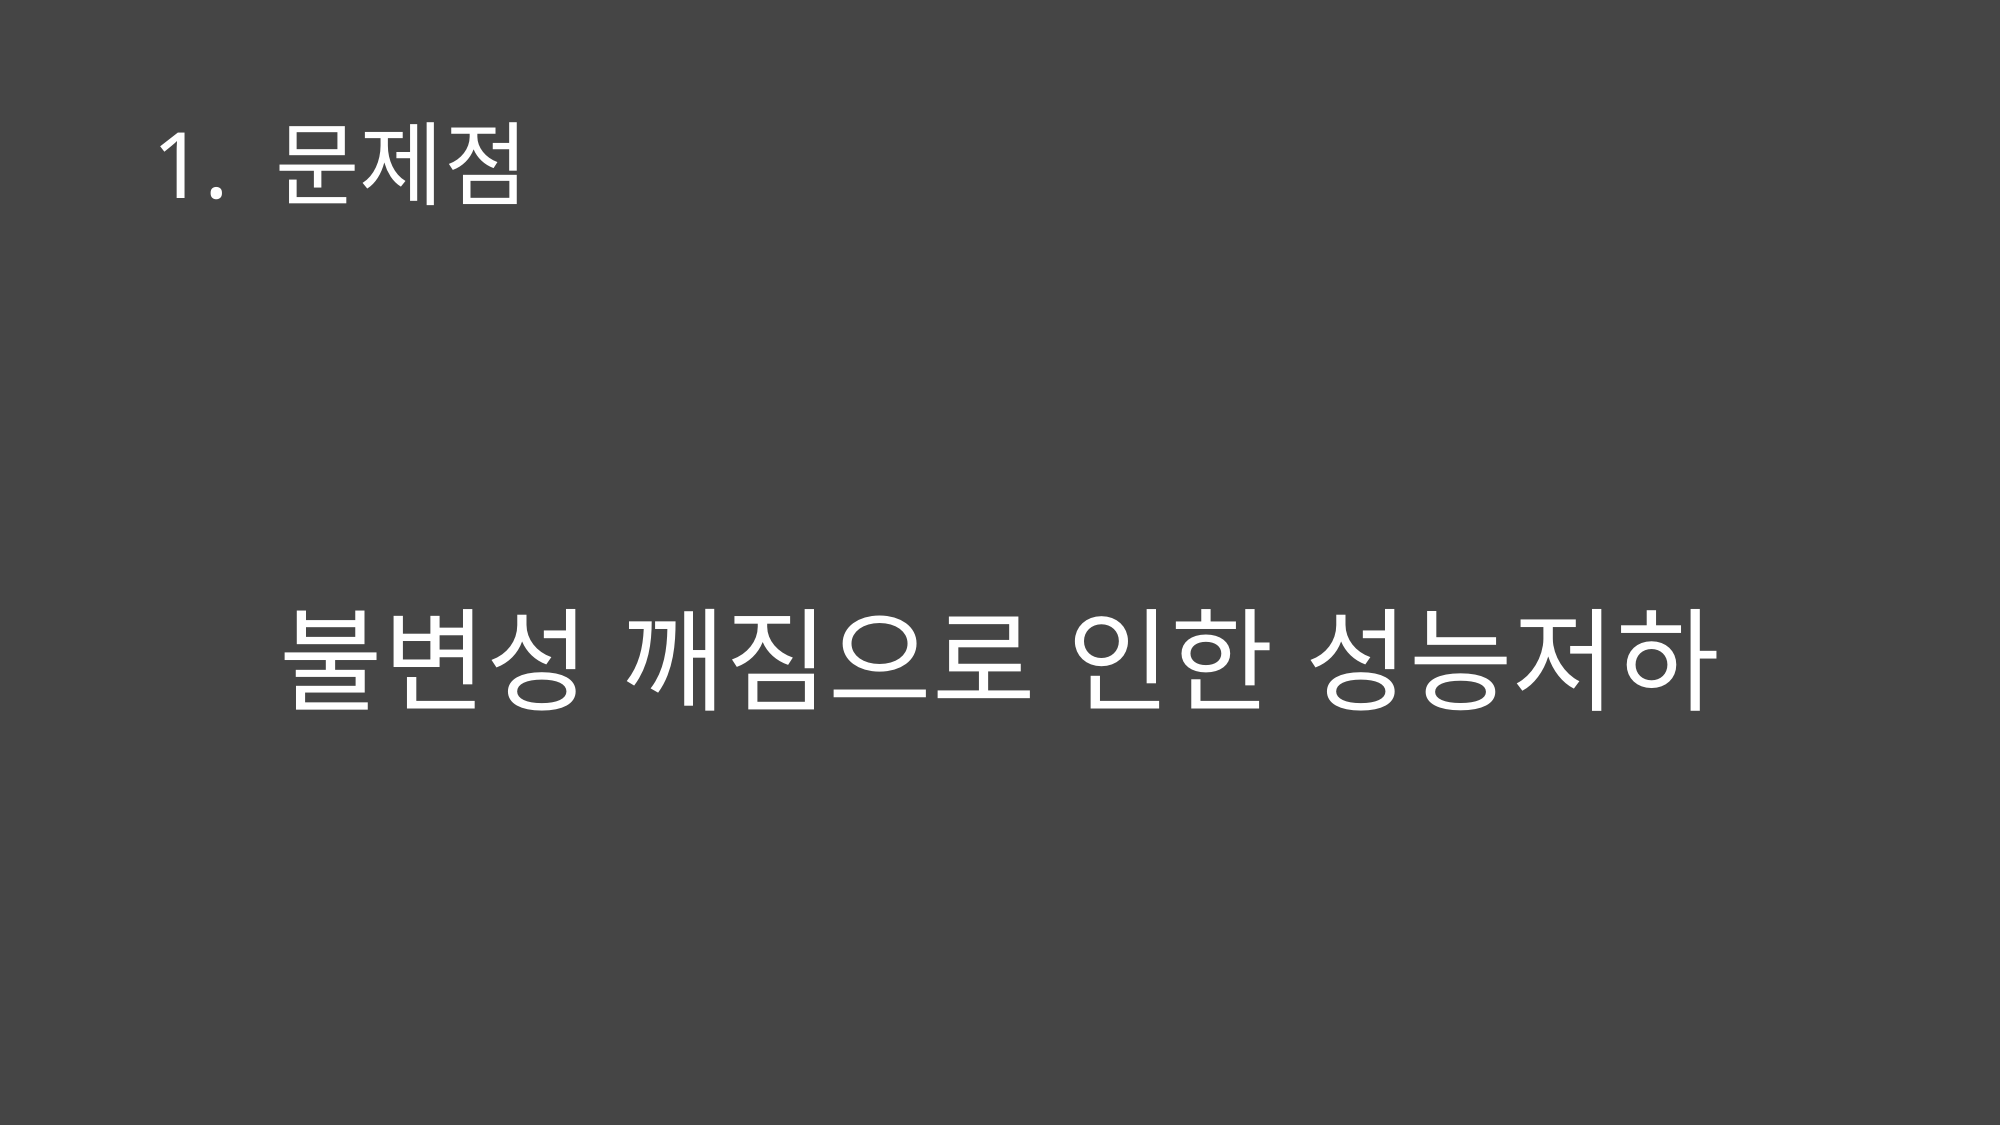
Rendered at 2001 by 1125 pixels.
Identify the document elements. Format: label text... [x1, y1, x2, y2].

title 1. 문제점 [137, 59, 1863, 278]
list 불변성 깨짐으로 인한 성능저하 [137, 299, 1863, 1014]
